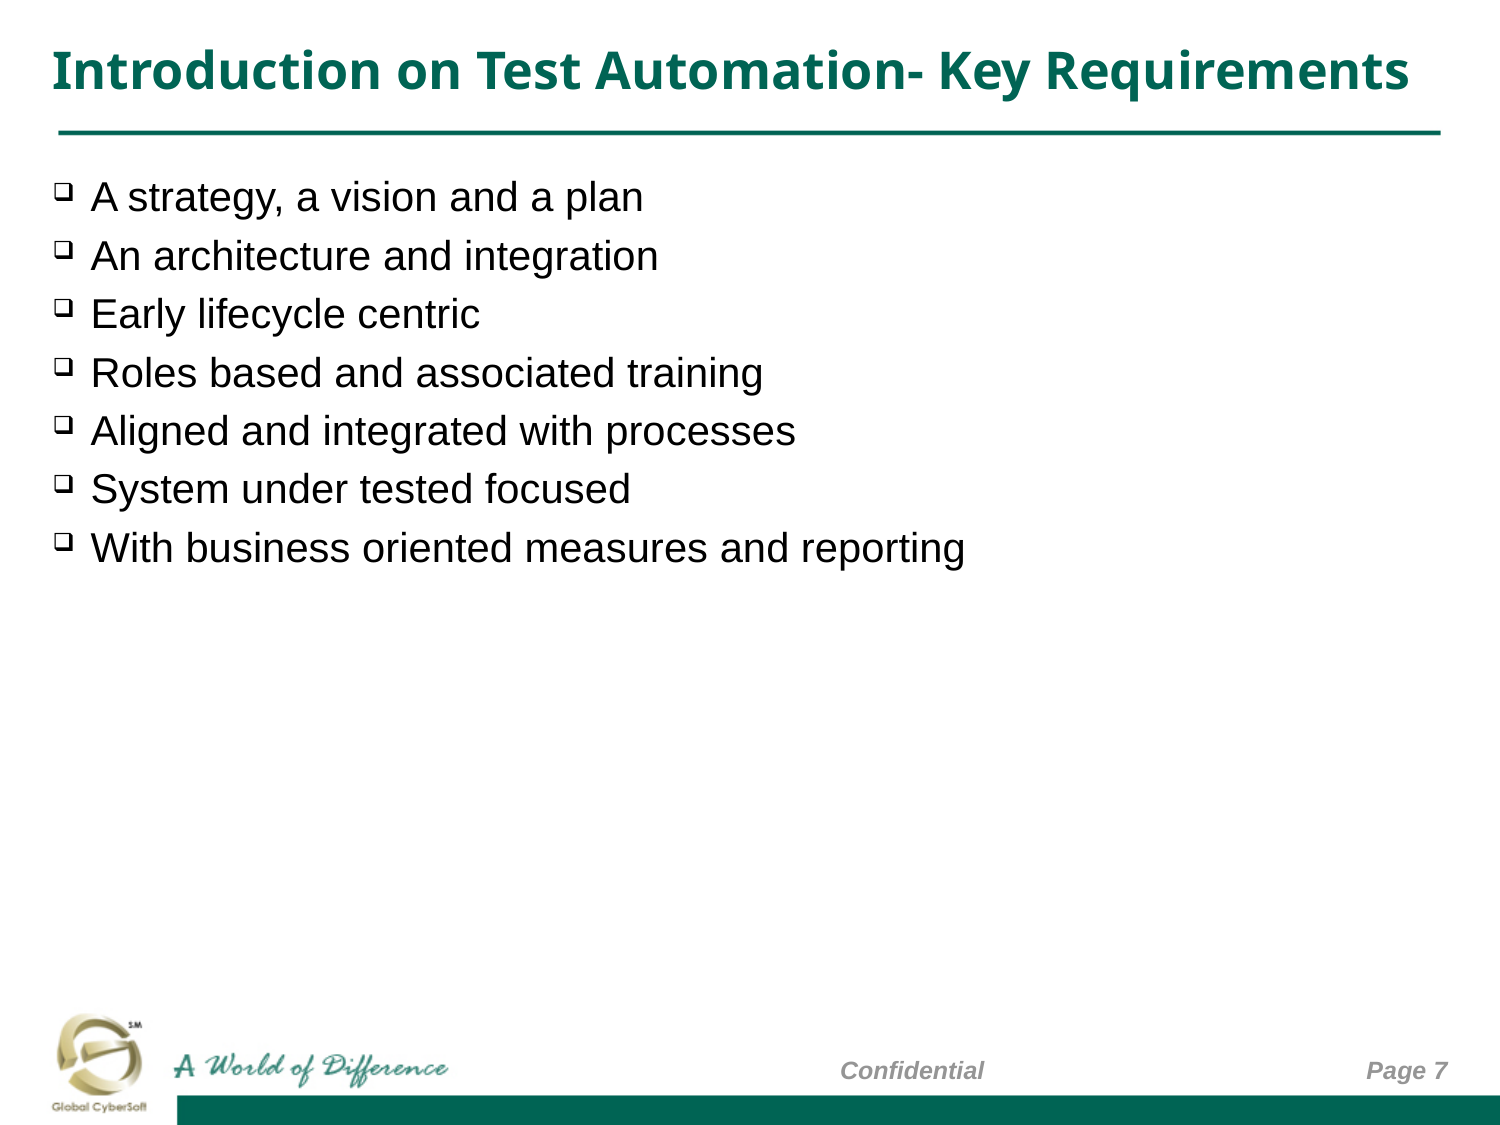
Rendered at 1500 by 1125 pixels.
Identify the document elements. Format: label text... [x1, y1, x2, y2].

picture [0, 0, 1500, 1125]
slide_number Page 7 [1151, 1046, 1463, 1125]
list A strategy, a vision and a plan An architecture and integration Early lifecycle centric Roles based and associated training Aligned and integrated with processes System under tested focused With business oriented measures and reporting [37, 162, 1463, 1013]
footer Confidential [674, 1046, 1151, 1125]
title Introduction on Test Automation- Key Requirements [37, 0, 1463, 162]
